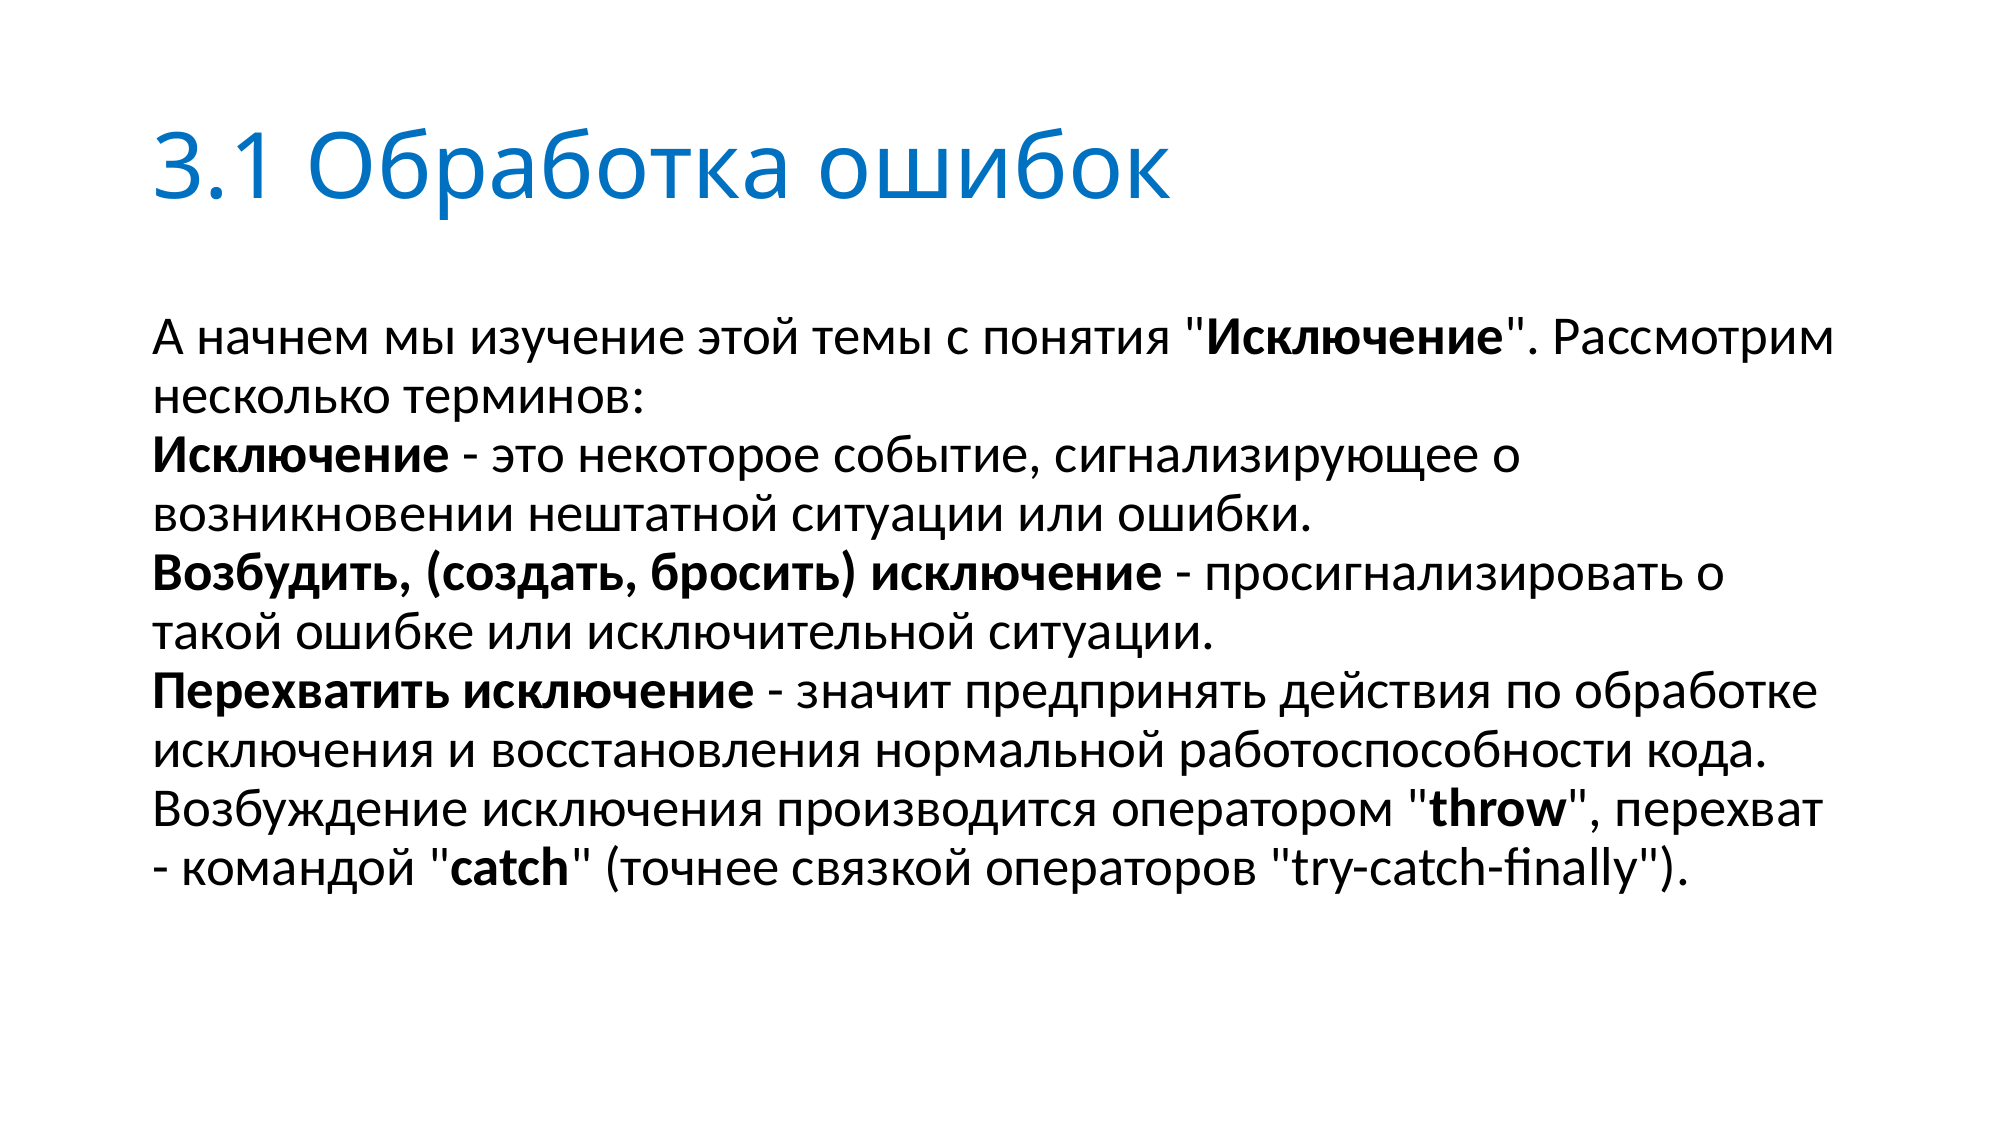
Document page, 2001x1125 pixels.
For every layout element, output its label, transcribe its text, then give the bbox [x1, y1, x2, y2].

list А начнем мы изучение этой темы с понятия "Исключение". Рассмотрим несколько терминов: Исключение - это некоторое событие, сигнализирующее о возникновении нештатной ситуации или ошибки. Возбудить, (создать, бросить) исключение - просигнализировать о такой ошибке или исключительной ситуации. Перехватить исключение - значит предпринять действия по обработке исключения и восстановления нормальной работоспособности кода. Возбуждение исключения производится оператором "throw", перехват - командой "catch" (точнее связкой операторов "try-catch-finally"). [137, 299, 1863, 1014]
title 3.1 Обработка ошибок [137, 59, 1863, 278]
